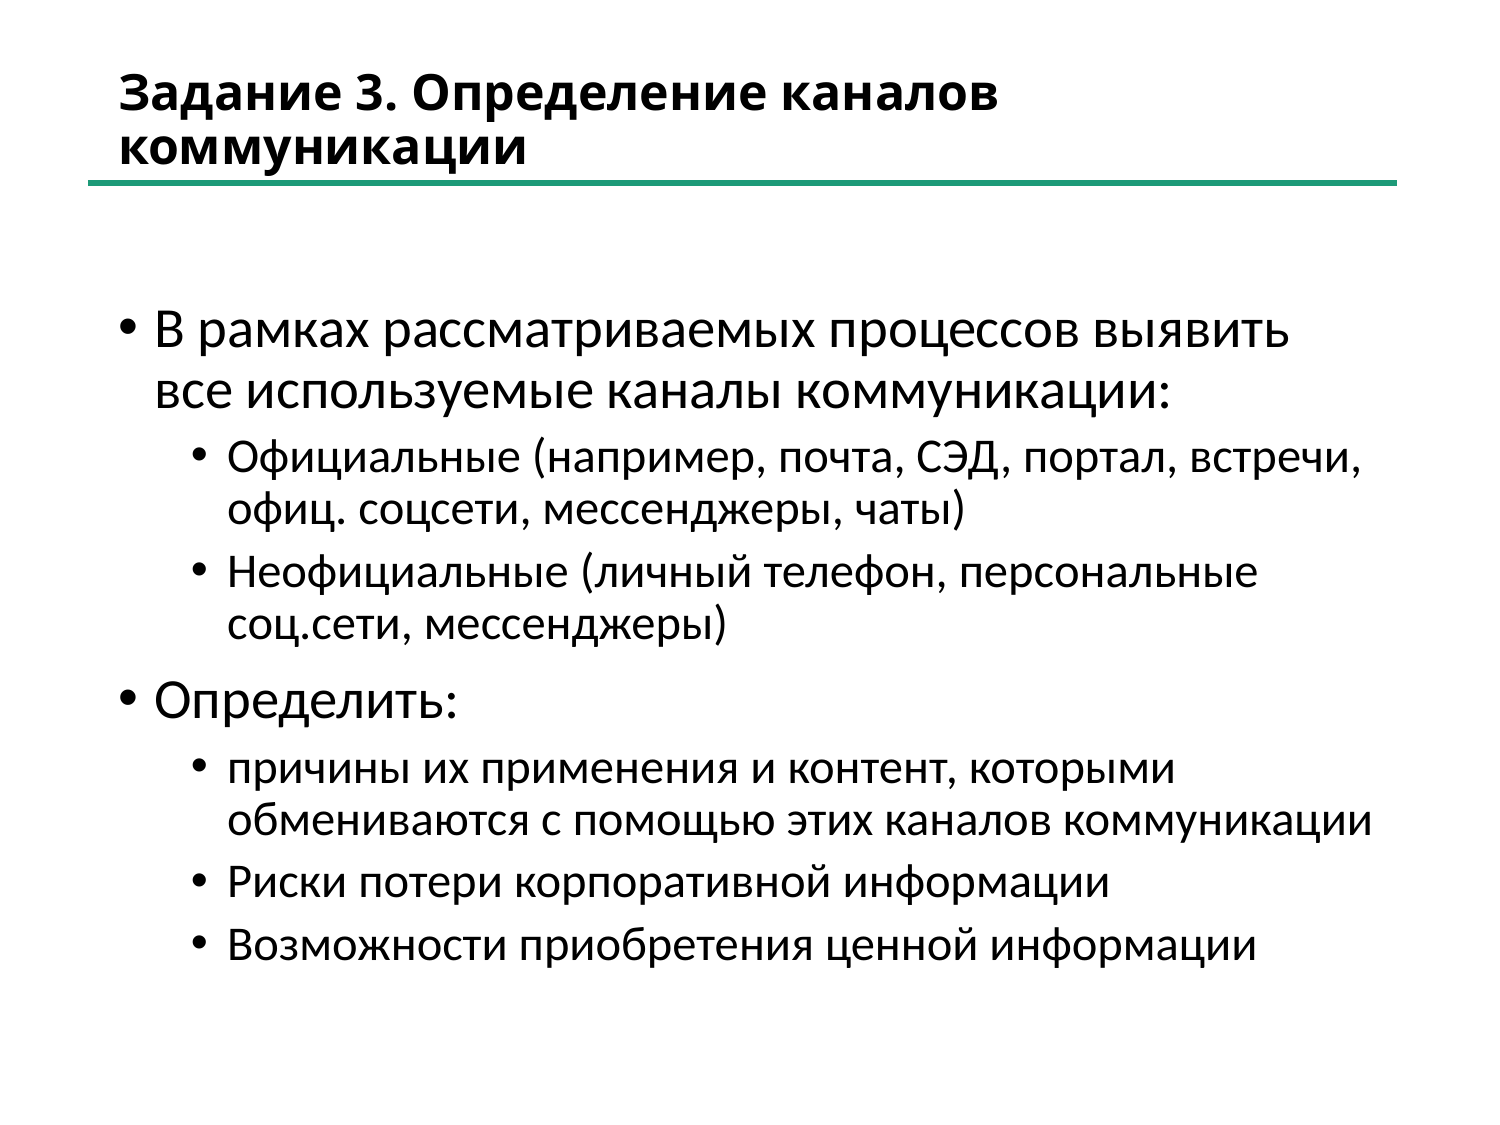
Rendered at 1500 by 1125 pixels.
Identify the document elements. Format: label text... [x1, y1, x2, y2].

title Задание 3. Определение каналов коммуникации [103, 59, 1397, 180]
list В рамках рассматриваемых процессов выявить все используемые каналы коммуникации: Официальные (например, почта, СЭД, портал, встречи, офиц. соцсети, мессенджеры, чаты) Неофициальные (личный телефон, персональные соц.сети, мессенджеры) Определить: причины их применения и контент, которыми обмениваются с помощью этих каналов коммуникации Риски потери корпоративной информации Возможности приобретения ценной информации [103, 203, 1397, 1014]
